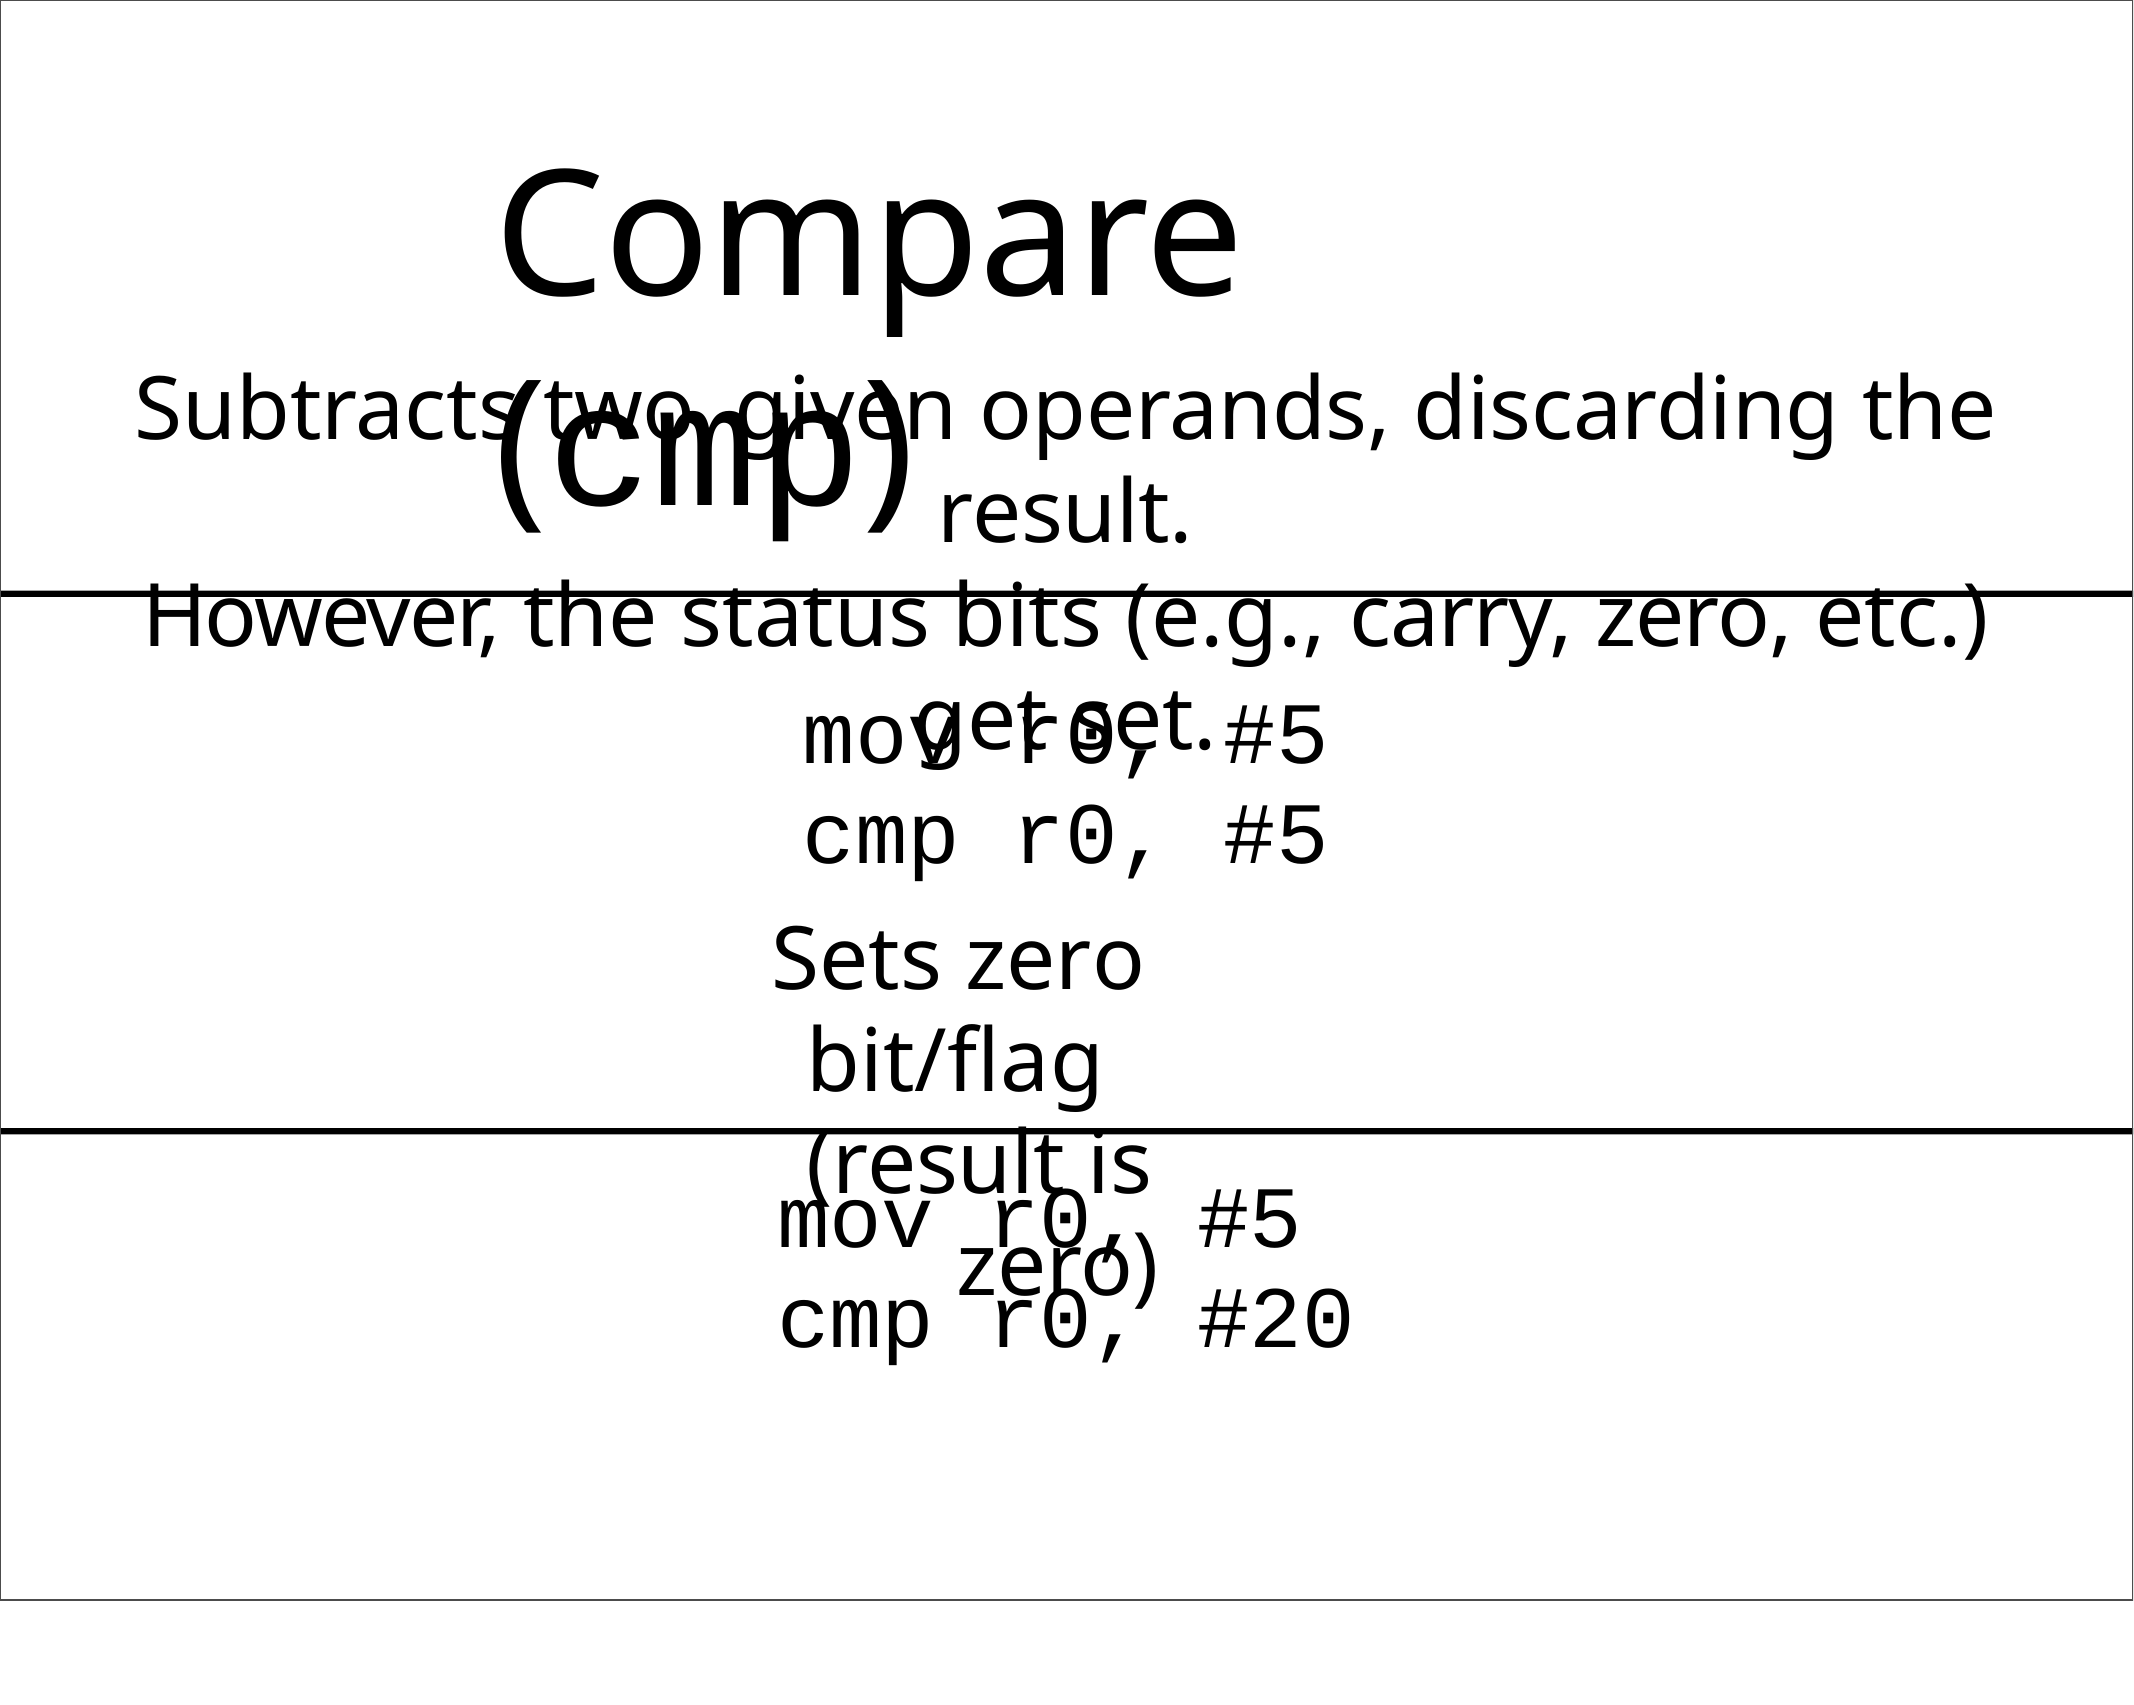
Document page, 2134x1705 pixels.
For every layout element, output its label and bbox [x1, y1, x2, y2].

text_box [0, 0, 2134, 1600]
